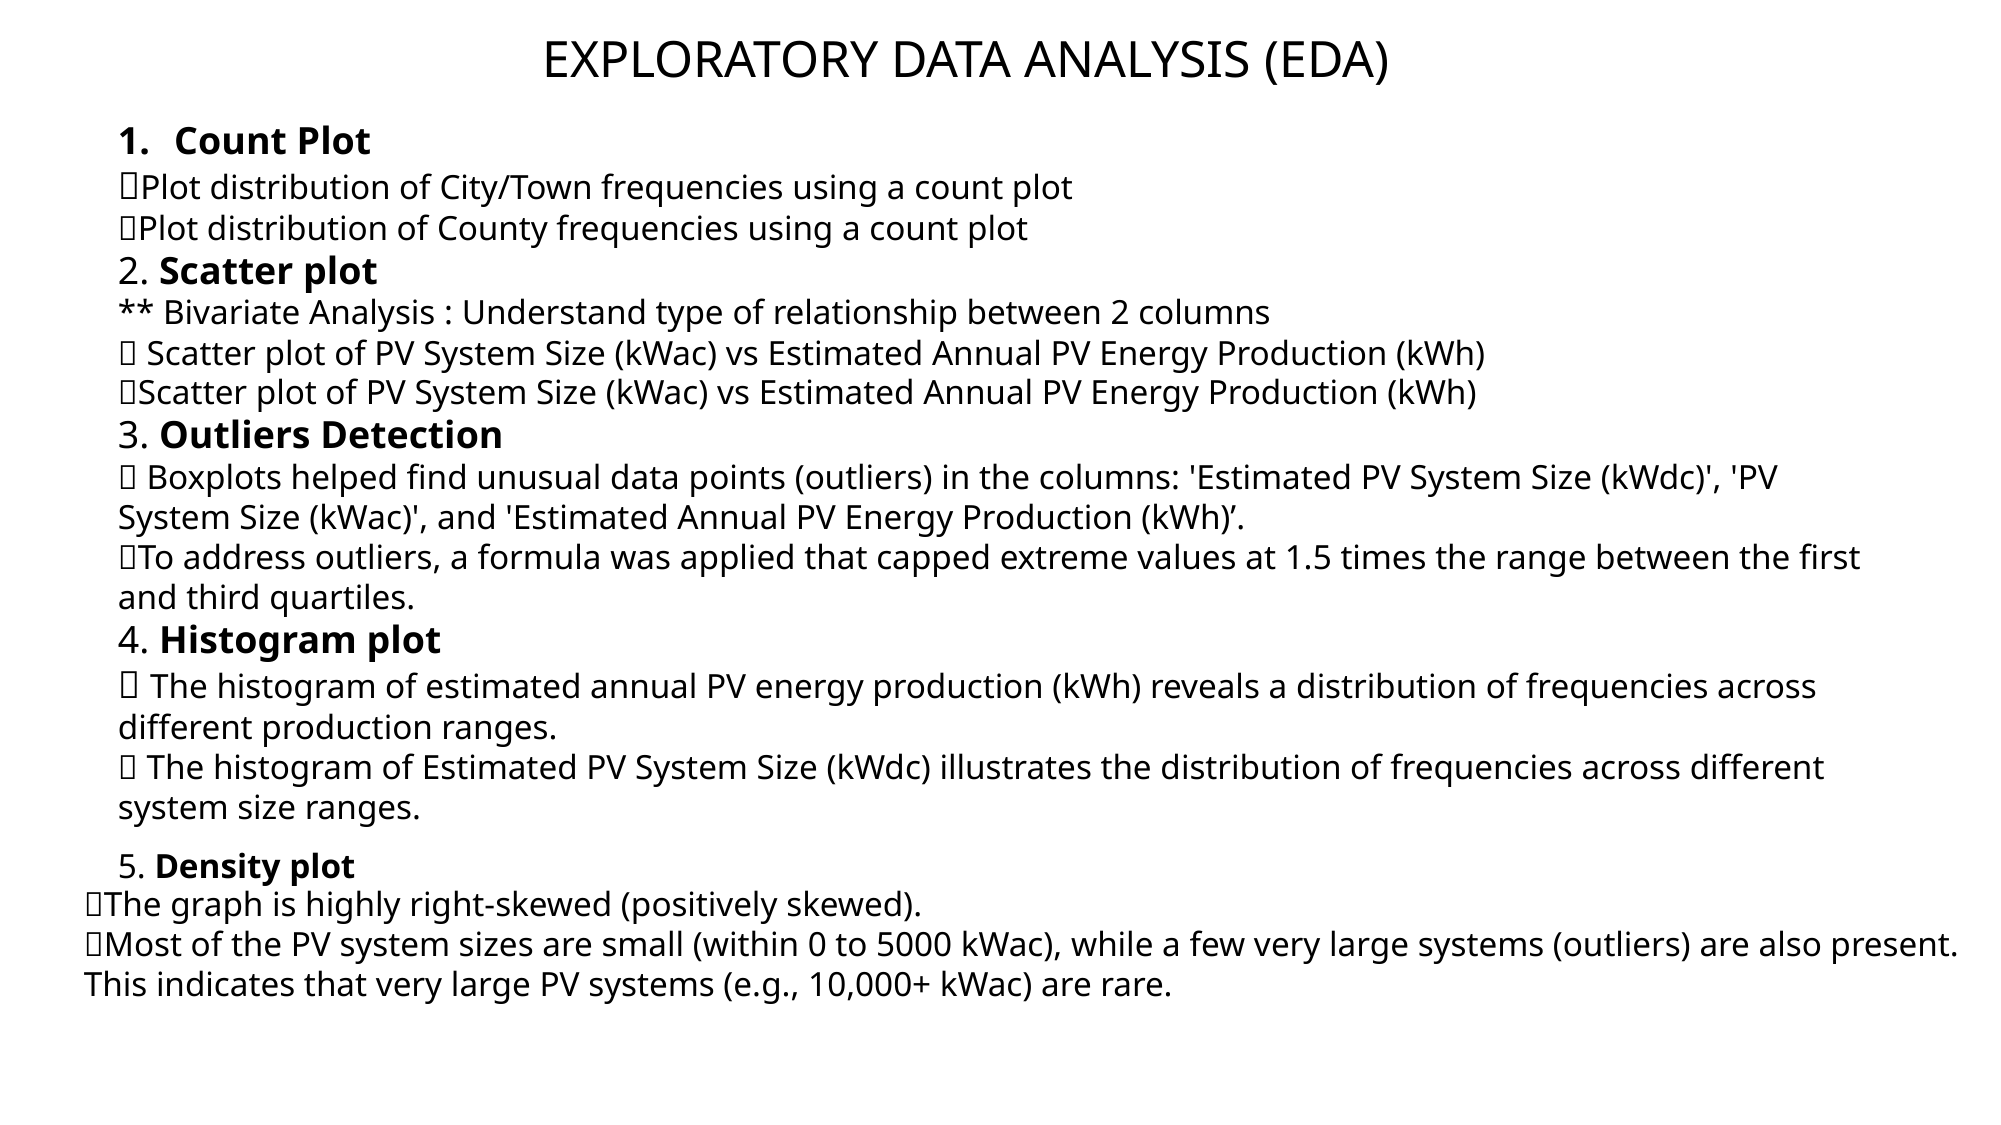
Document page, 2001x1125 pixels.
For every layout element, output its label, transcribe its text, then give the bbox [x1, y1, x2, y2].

text_box The graph is highly right-skewed (positively skewed). Most of the PV system sizes are small (within 0 to 5000 kWac), while a few very large systems (outliers) are also present. This indicates that very large PV systems (e.g., 10,000+ kWac) are rare. [68, 876, 1977, 1056]
text_box EXPLORATORY DATA ANALYSIS (EDA) [466, 19, 1467, 95]
text_box Count Plot Plot distribution of City/Town frequencies using a count plot Plot distribution of County frequencies using a count plot 2. Scatter plot ** Bivariate Analysis : Understand type of relationship between 2 columns  Scatter plot of PV System Size (kWac) vs Estimated Annual PV Energy Production (kWh) Scatter plot of PV System Size (kWac) vs Estimated Annual PV Energy Production (kWh) 3. Outliers Detection  Boxplots helped find unusual data points (outliers) in the columns: 'Estimated PV System Size (kWdc)', 'PV System Size (kWac)', and 'Estimated Annual PV Energy Production (kWh)’. To address outliers, a formula was applied that capped extreme values at 1.5 times the range between the first and third quartiles. 4. Histogram plot  The histogram of estimated annual PV energy production (kWh) reveals a distribution of frequencies across different production ranges.  The histogram of Estimated PV System Size (kWdc) illustrates the distribution of frequencies across different system size ranges. 5. Density plot [103, 109, 1916, 876]
